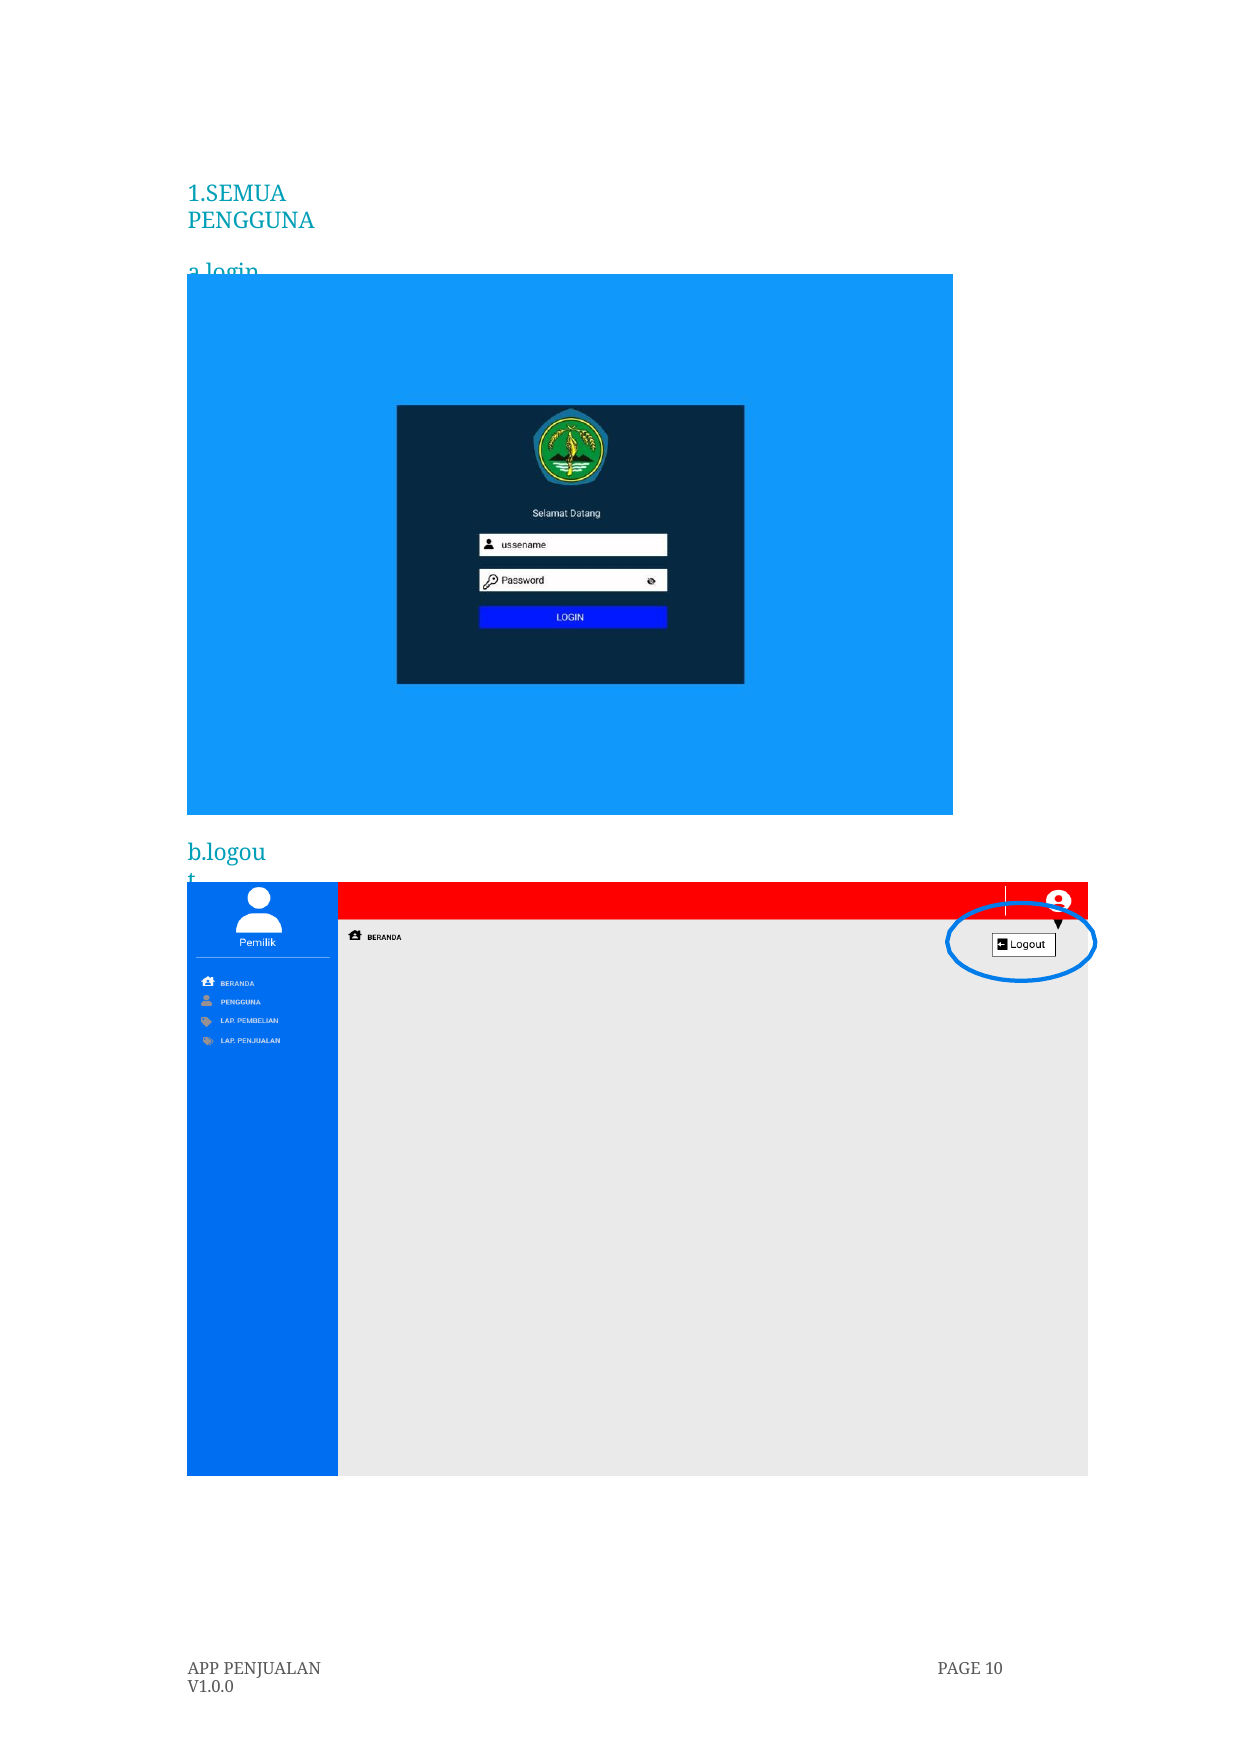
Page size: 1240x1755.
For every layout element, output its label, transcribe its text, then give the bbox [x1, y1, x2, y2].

text_box 1.SEMUA PENGGUNA a.login [185, 176, 413, 275]
text_box b.logout [185, 835, 273, 882]
footer APP PENJUALAN V1.0.0 [185, 1660, 370, 1755]
picture [187, 274, 953, 816]
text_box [187, 881, 1098, 1476]
slide_number PAGE 10 [935, 1660, 1011, 1755]
